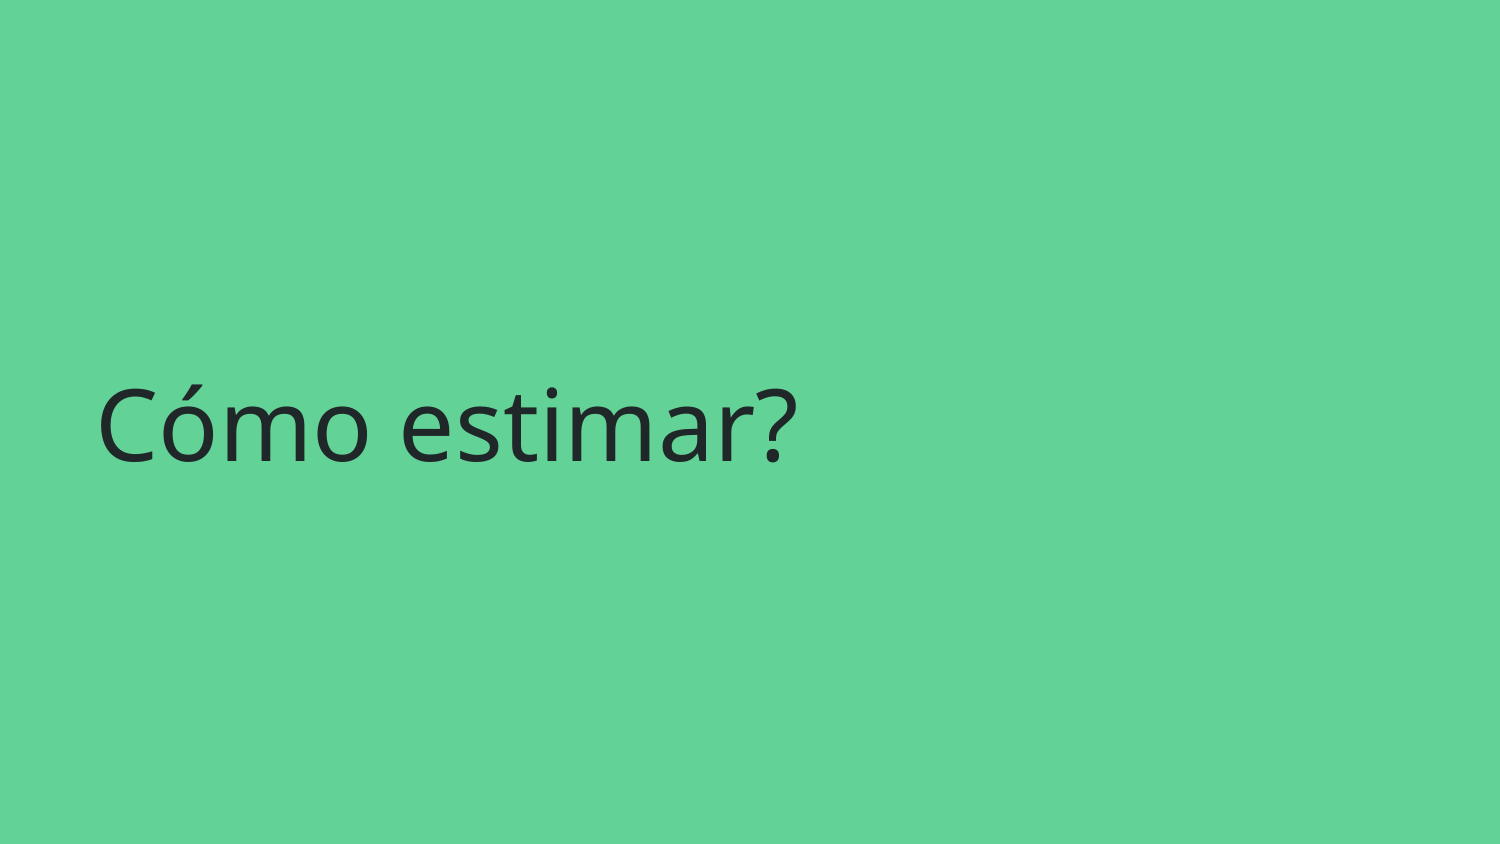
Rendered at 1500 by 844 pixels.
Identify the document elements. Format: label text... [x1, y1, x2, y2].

title Cómo estimar? [80, 86, 1032, 758]
